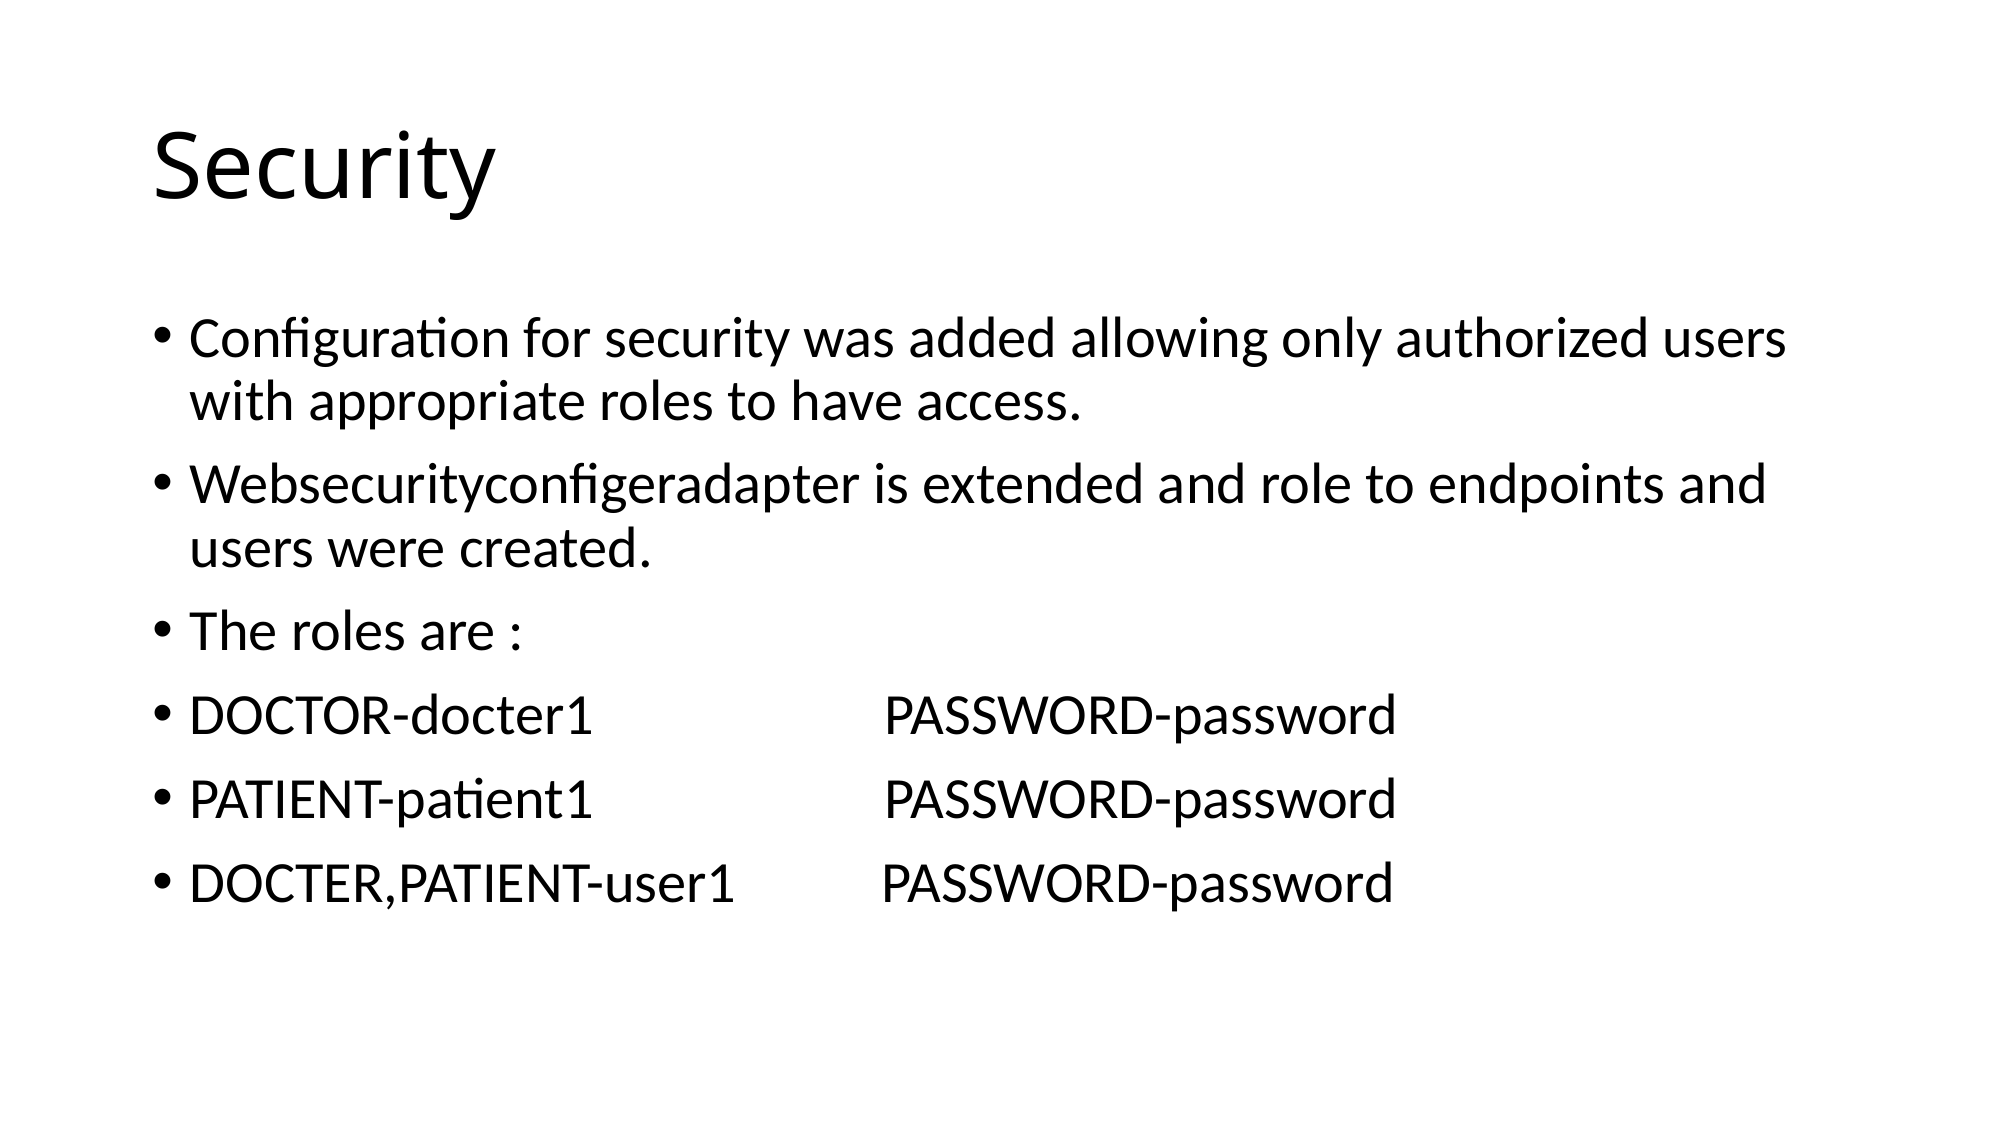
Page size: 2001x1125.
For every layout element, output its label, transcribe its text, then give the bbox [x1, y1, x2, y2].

list Configuration for security was added allowing only authorized users with appropriate roles to have access. Websecurityconfigeradapter is extended and role to endpoints and users were created. The roles are : DOCTOR-docter1 PASSWORD-password PATIENT-patient1 PASSWORD-password DOCTER,PATIENT-user1 PASSWORD-password [137, 299, 1863, 1014]
title Security [137, 59, 1863, 278]
